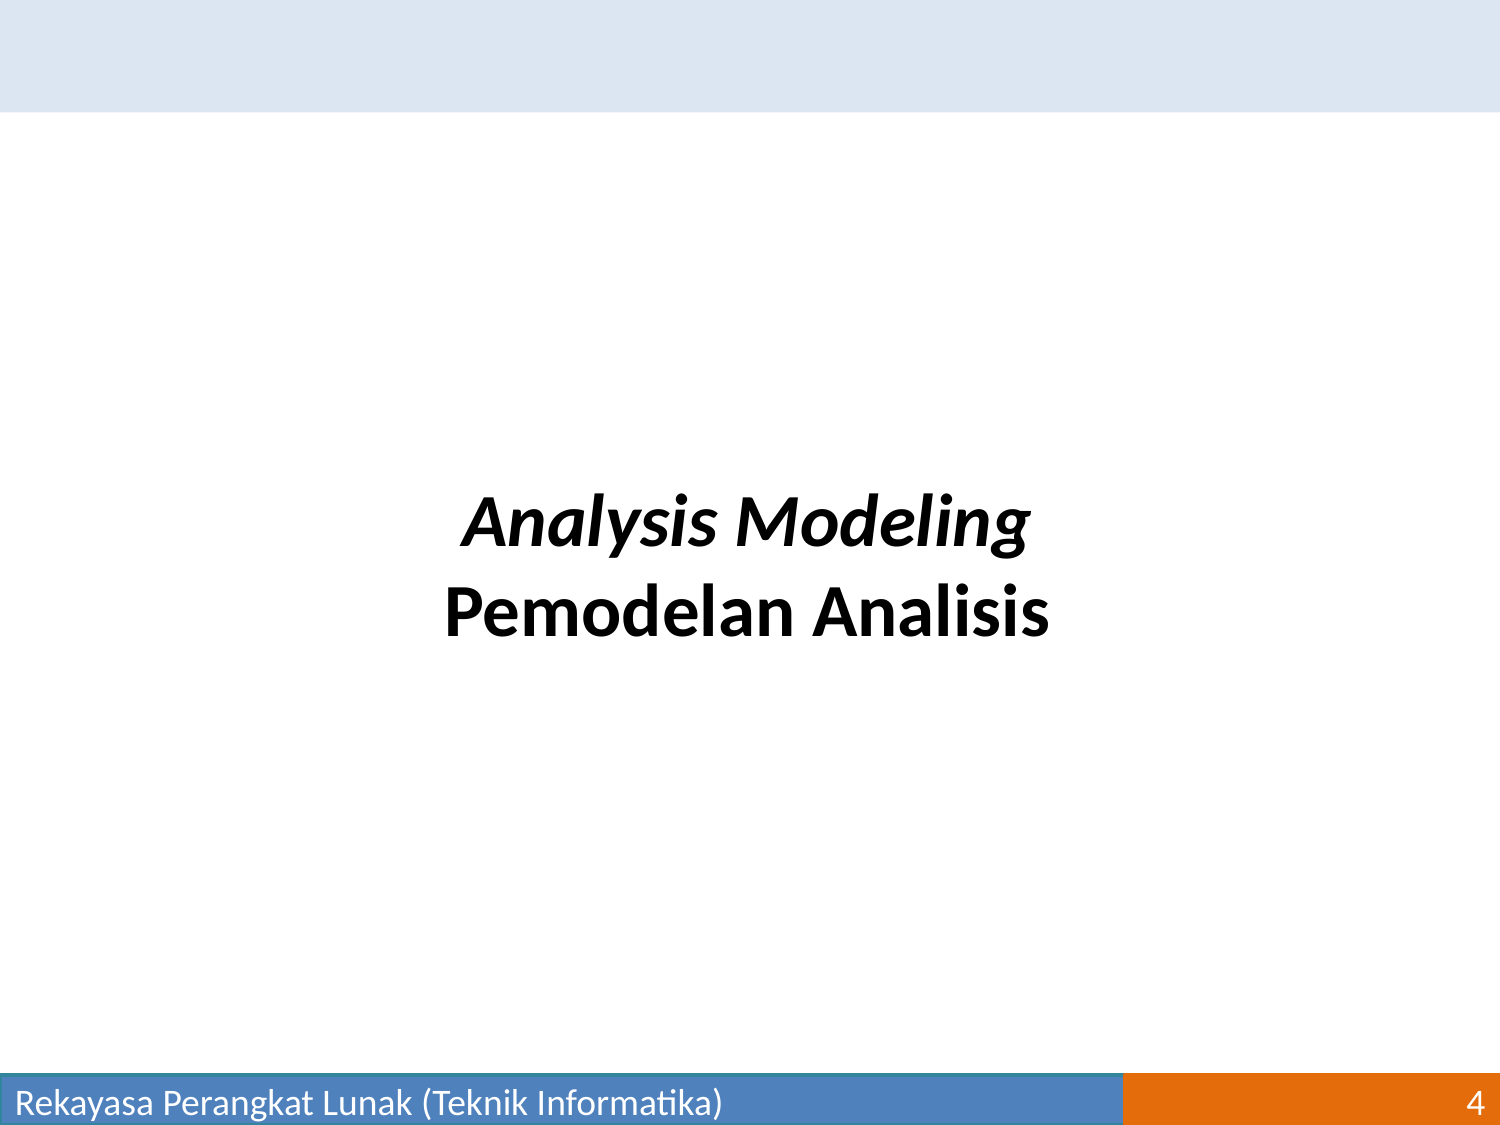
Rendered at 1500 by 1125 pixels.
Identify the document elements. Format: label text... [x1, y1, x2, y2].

text_box Rekayasa Perangkat Lunak (Teknik Informatika) [0, 1073, 1123, 1125]
text_box 4 [1123, 1073, 1500, 1125]
text_box Analysis Modeling Pemodelan Analisis [429, 463, 1066, 659]
text_box [0, 0, 1500, 115]
